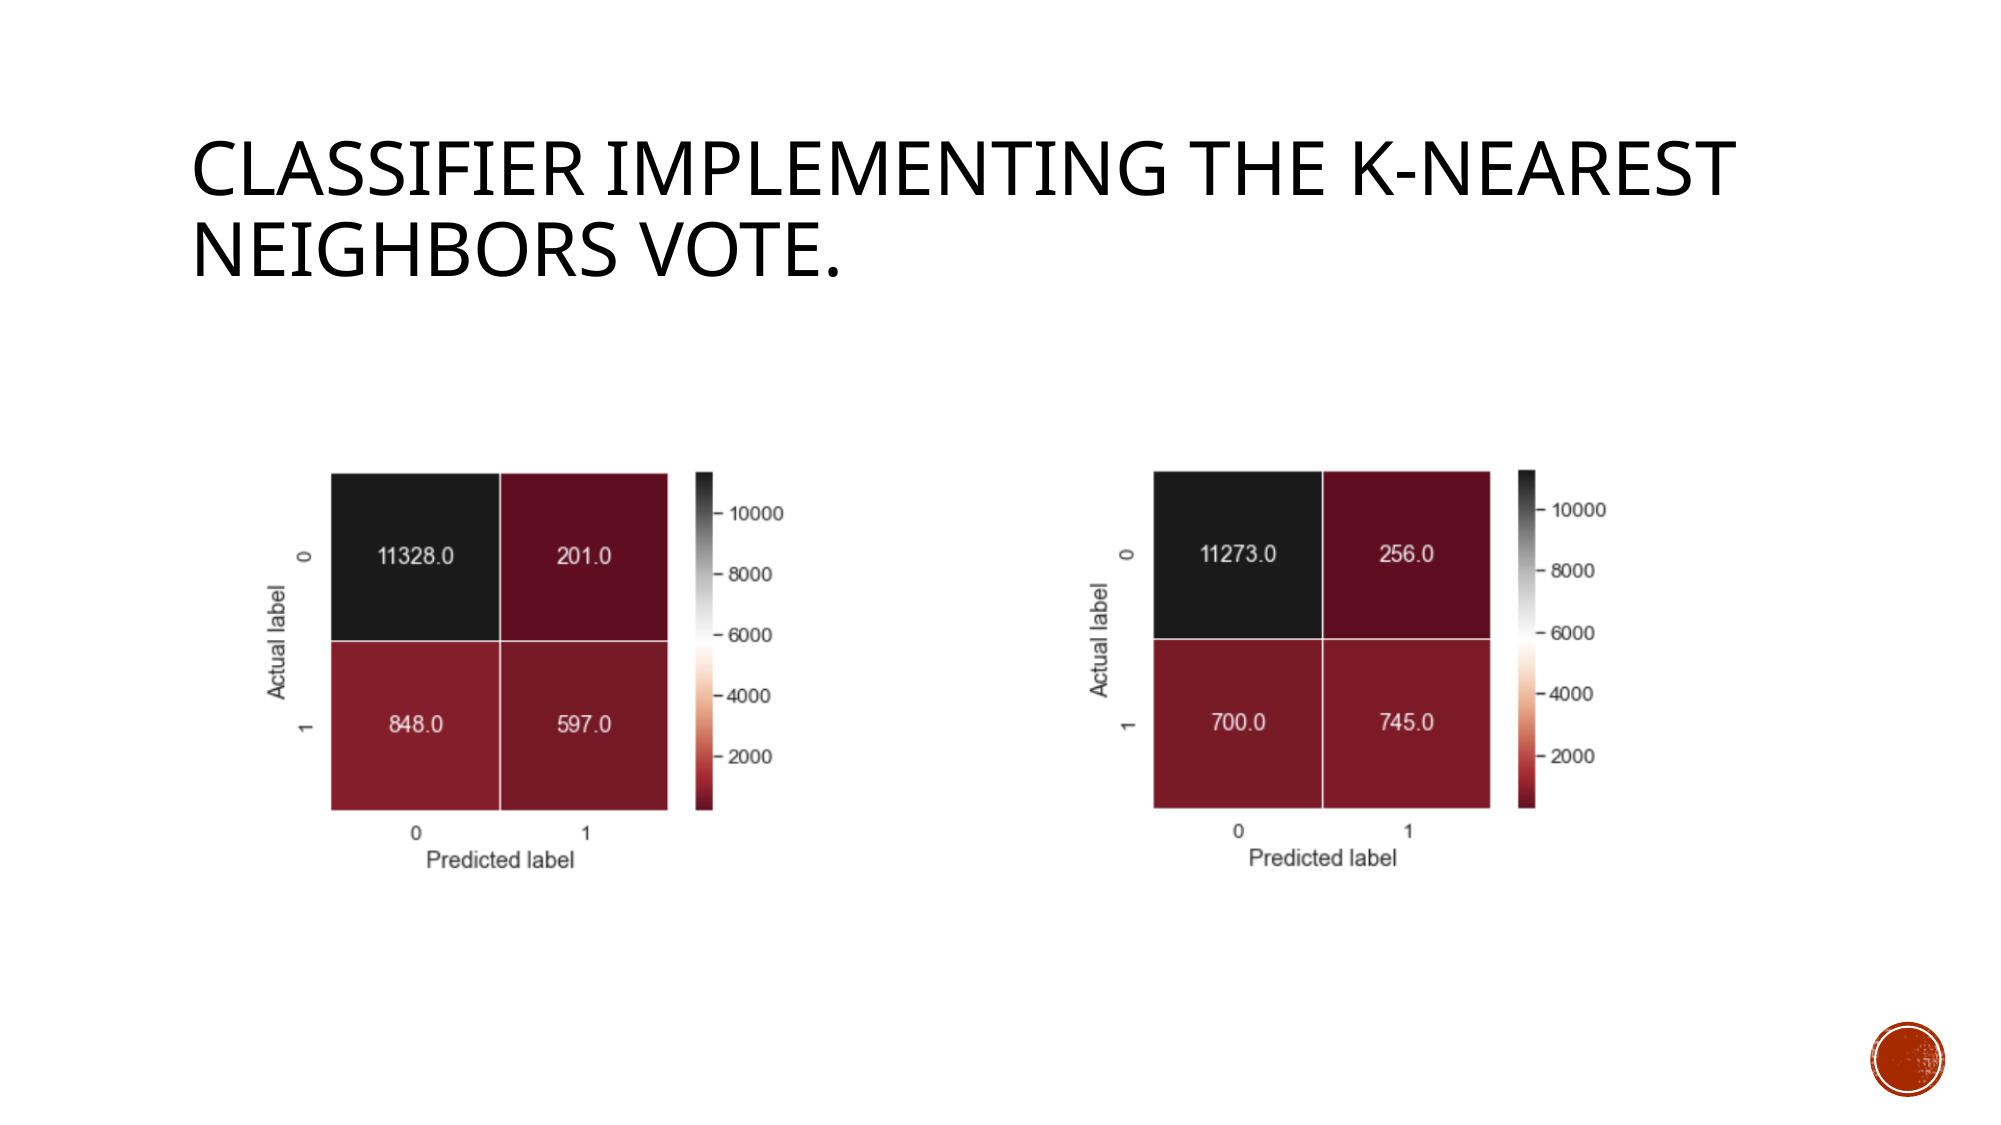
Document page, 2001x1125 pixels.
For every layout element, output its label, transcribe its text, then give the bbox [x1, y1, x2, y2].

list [260, 434, 812, 894]
picture [1068, 432, 1621, 893]
title Classifier implementing the k-nearest neighbors vote. [175, 79, 1826, 344]
